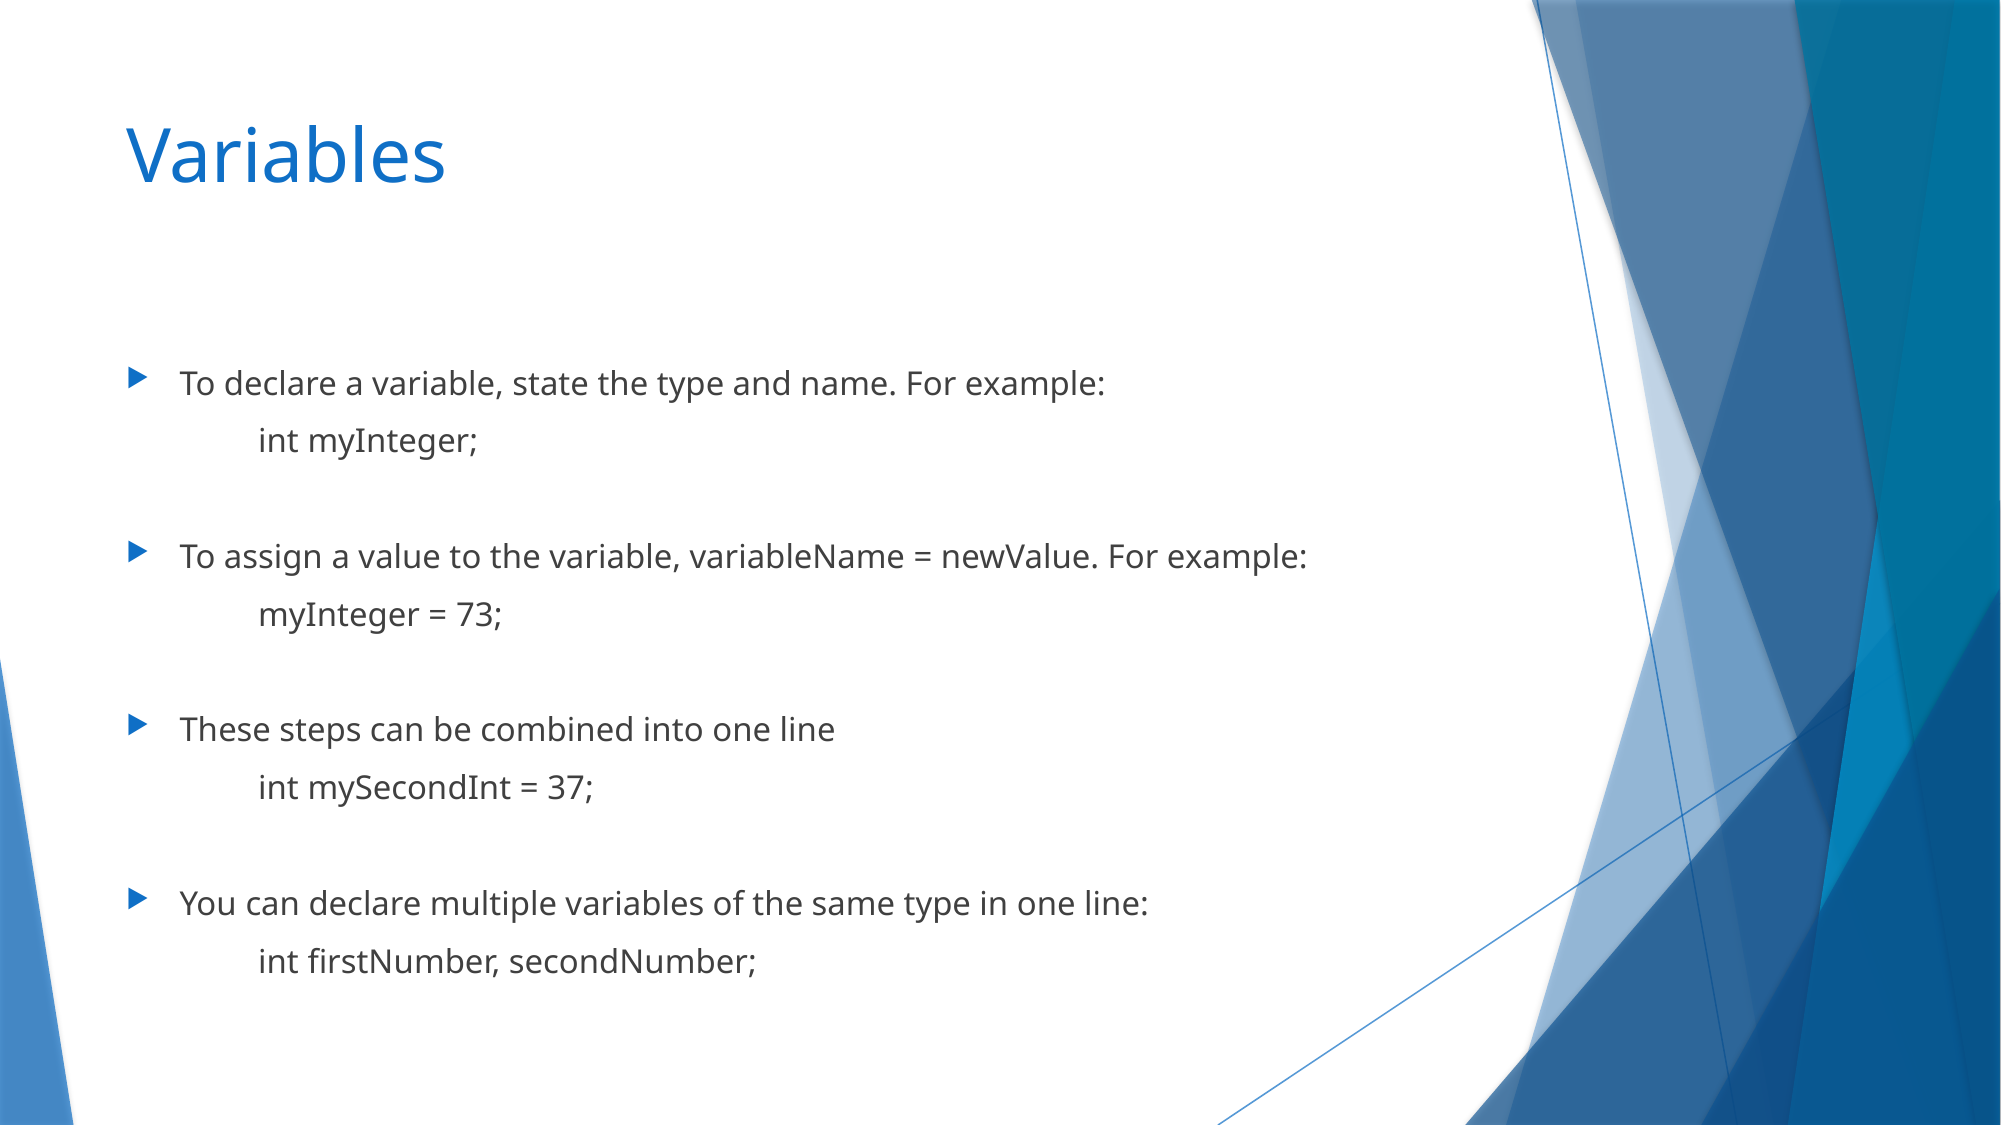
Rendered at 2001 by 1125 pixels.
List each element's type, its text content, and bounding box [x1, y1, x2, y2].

list To declare a variable, state the type and name. For example: int myInteger; To assign a value to the variable, variableName = newValue. For example: myInteger = 73; These steps can be combined into one line int mySecondInt = 37; You can declare multiple variables of the same type in one line: int firstNumber, secondNumber; [111, 354, 1522, 992]
title Variables [111, 99, 1522, 317]
